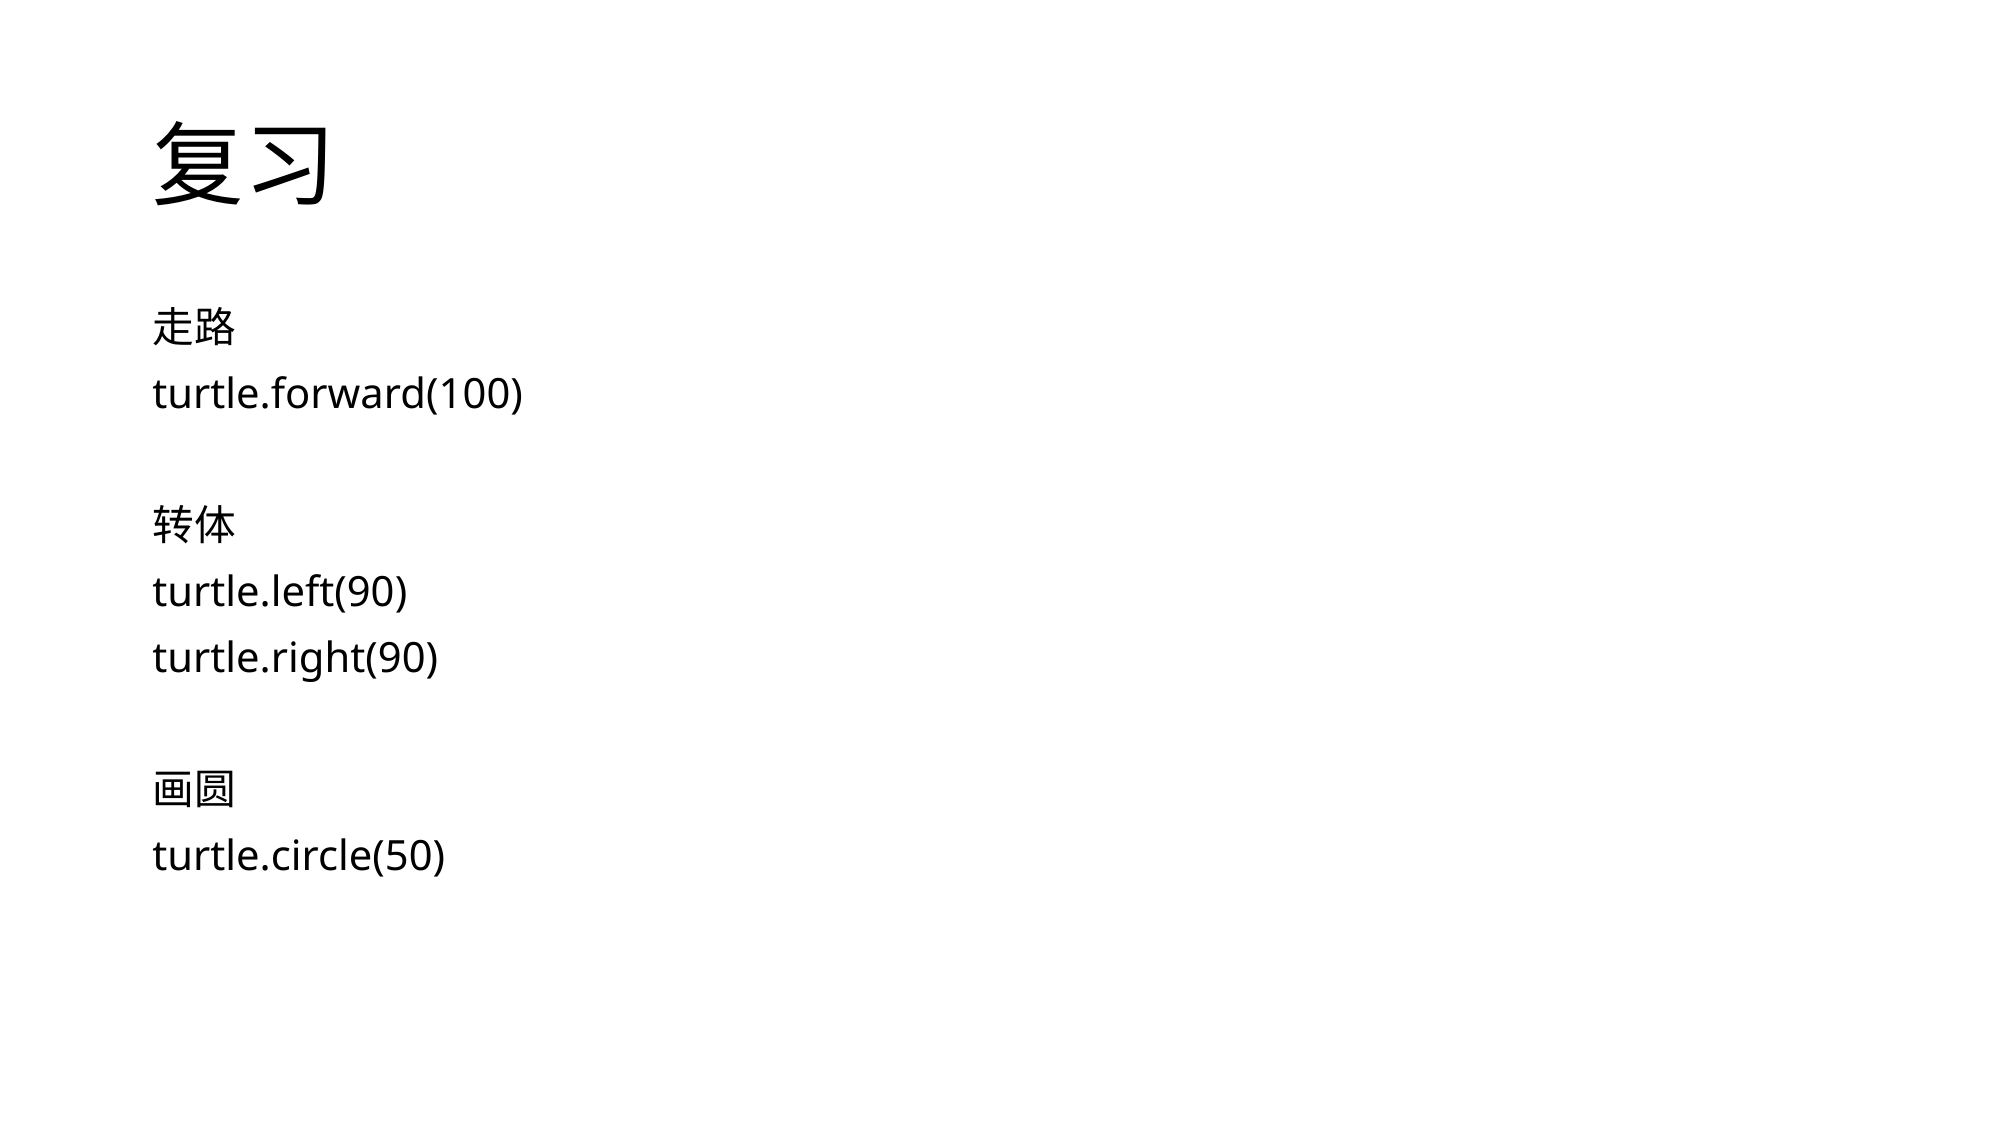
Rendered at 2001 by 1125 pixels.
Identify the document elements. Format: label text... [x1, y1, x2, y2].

list 走路 turtle.forward(100) 转体 turtle.left(90) turtle.right(90) 画圆 turtle.circle(50) [137, 299, 1863, 1014]
title 复习 [137, 59, 1863, 278]
